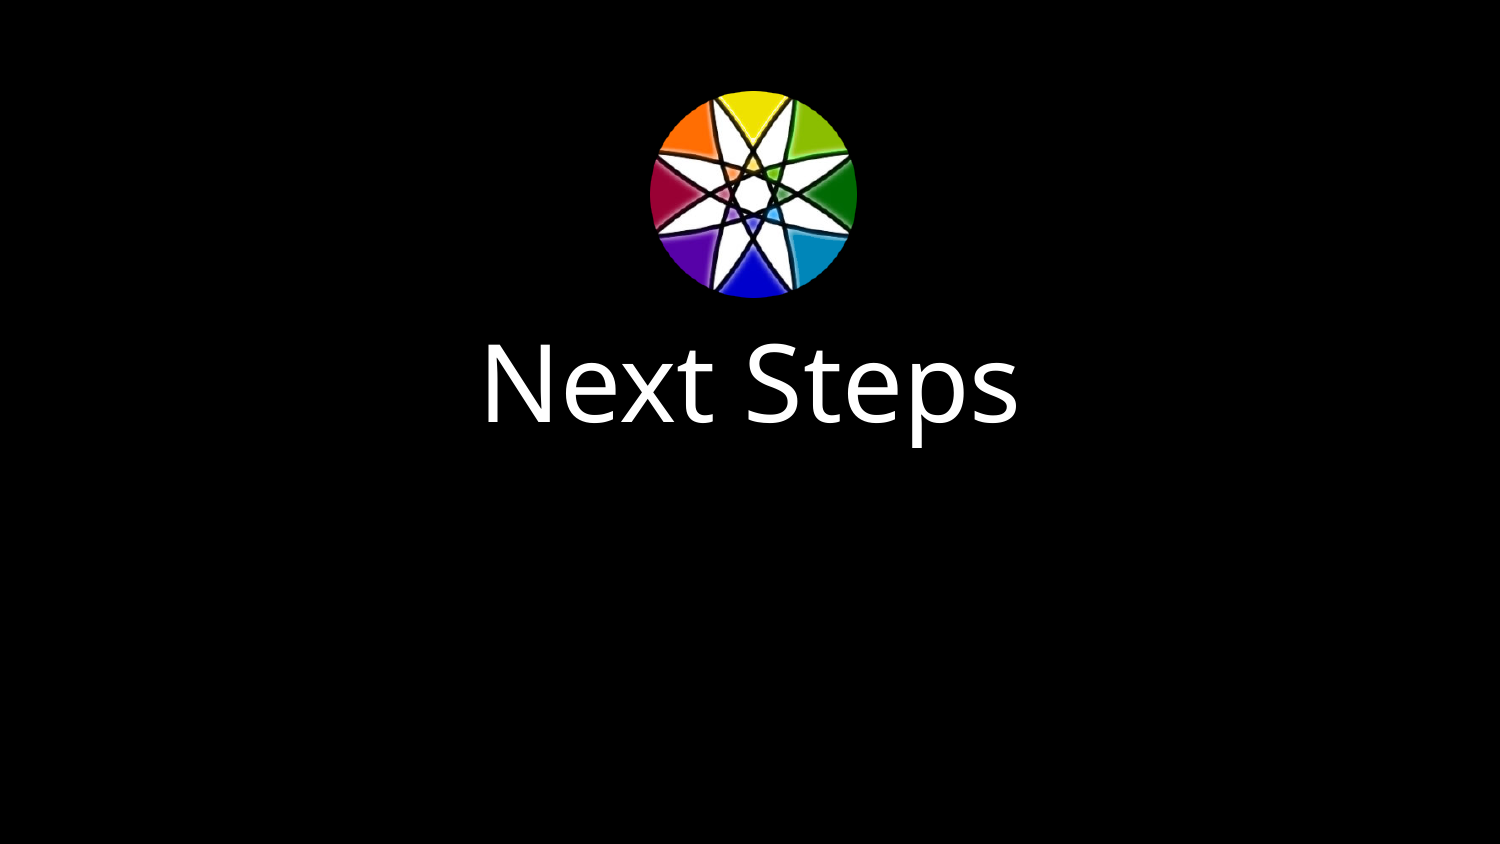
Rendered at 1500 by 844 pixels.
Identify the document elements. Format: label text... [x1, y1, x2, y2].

picture [605, 38, 894, 347]
title Next Steps [51, 122, 1449, 459]
